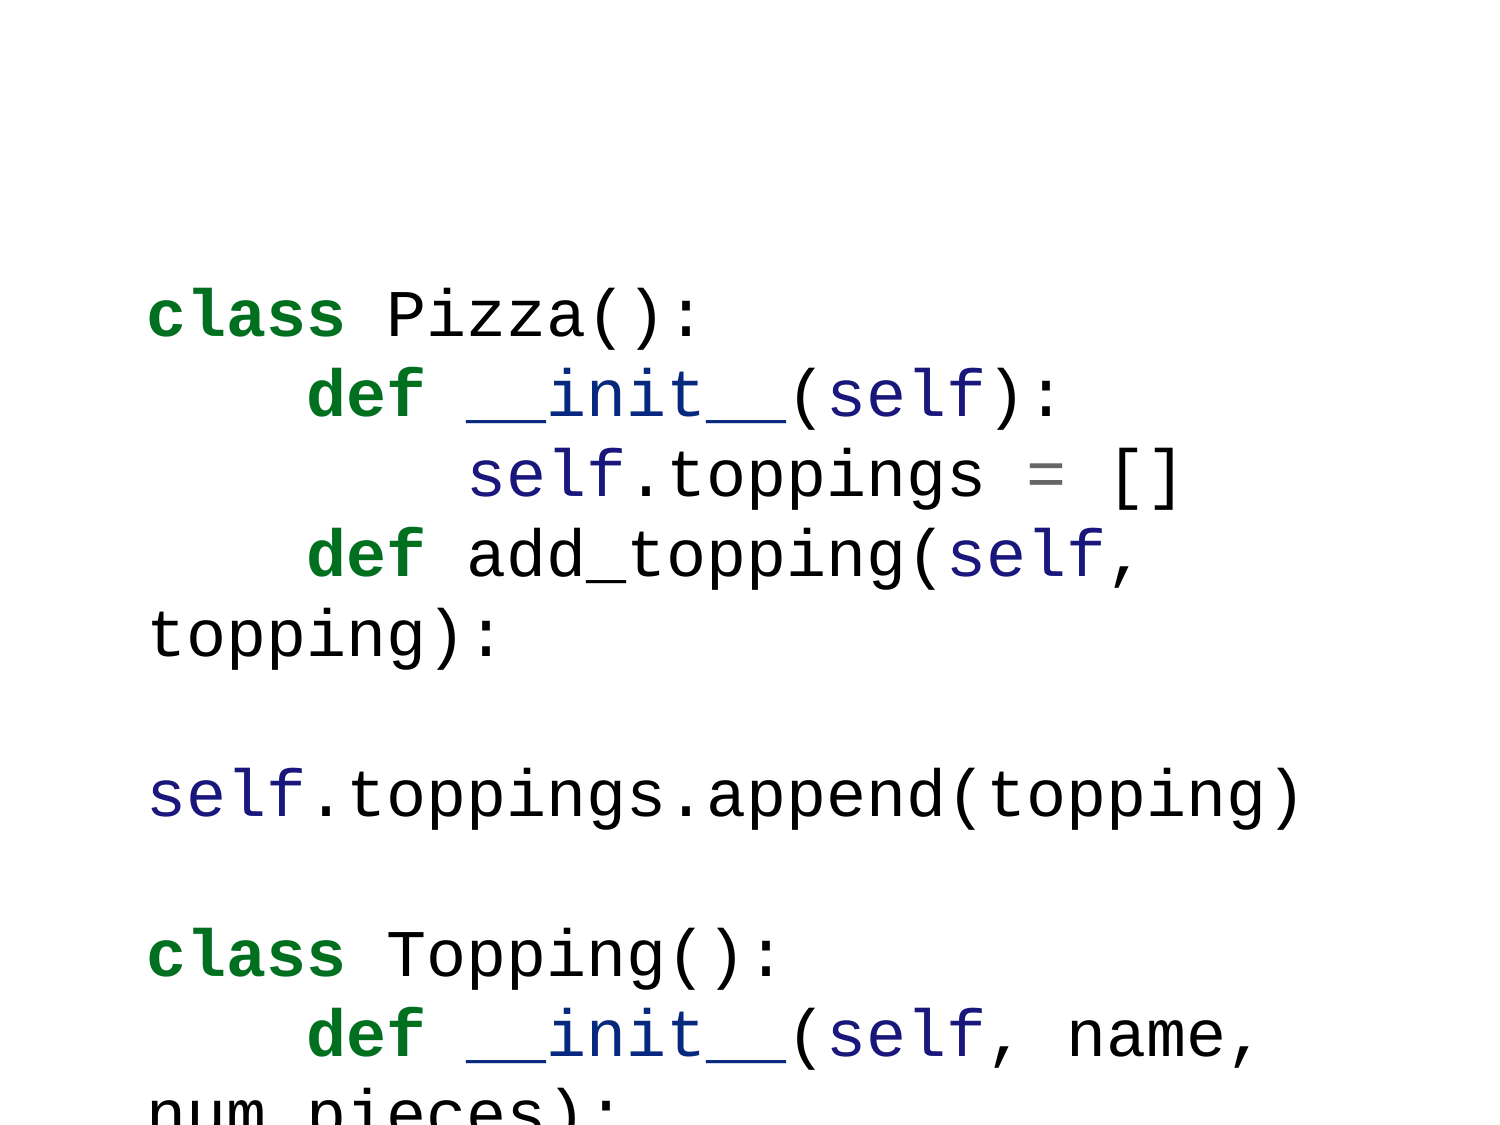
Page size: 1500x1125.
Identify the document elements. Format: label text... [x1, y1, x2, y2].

list class Pizza(): def __init__(self): self.toppings = [] def add_topping(self, topping): self.toppings.append(topping) class Topping(): def __init__(self, name, num_pieces): self.name = name self.num_pieces = num_pieces pizza = Pizza() pizza.add_topping(Topping("pepperoni", 18)) pizza.add_topping(Topping("mushrooms", 12)) pizza.add_topping(Topping("green peppers", 15)) print(pizza.toppings) [<main.Topping object at 0x10c9ae748>, <main.Topping object at 0x10c9aea58>, <main.Topping object at 0x10c9aea90>] [75, 262, 1425, 1005]
